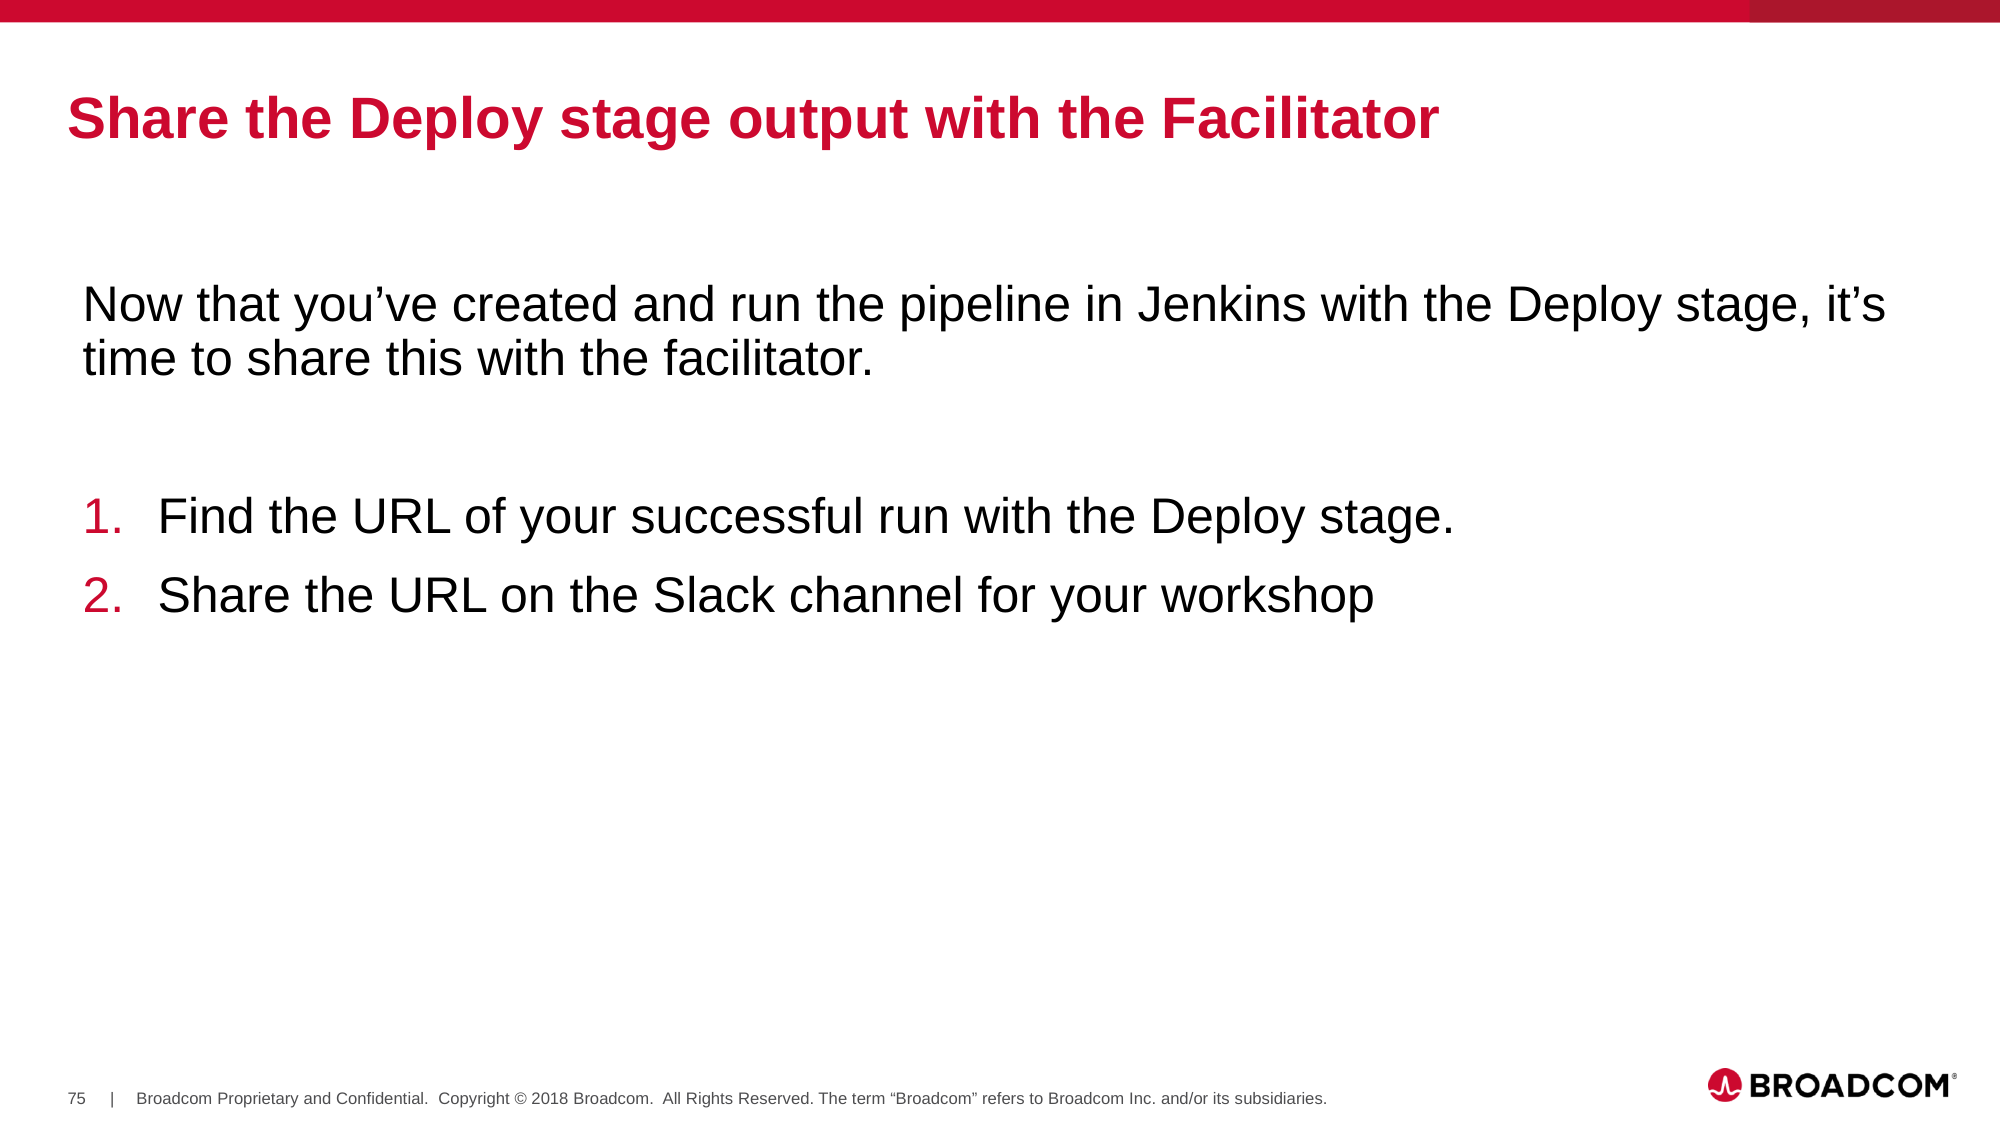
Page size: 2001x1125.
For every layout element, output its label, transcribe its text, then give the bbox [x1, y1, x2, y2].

text_box Now that you’ve created and run the pipeline in Jenkins with the Deploy stage, it’s time to share this with the facilitator. Find the URL of your successful run with the Deploy stage. Share the URL on the Slack channel for your workshop [67, 185, 1933, 1035]
picture [1708, 1068, 1957, 1102]
title Share the Deploy stage output with the Facilitator [67, 26, 1933, 185]
